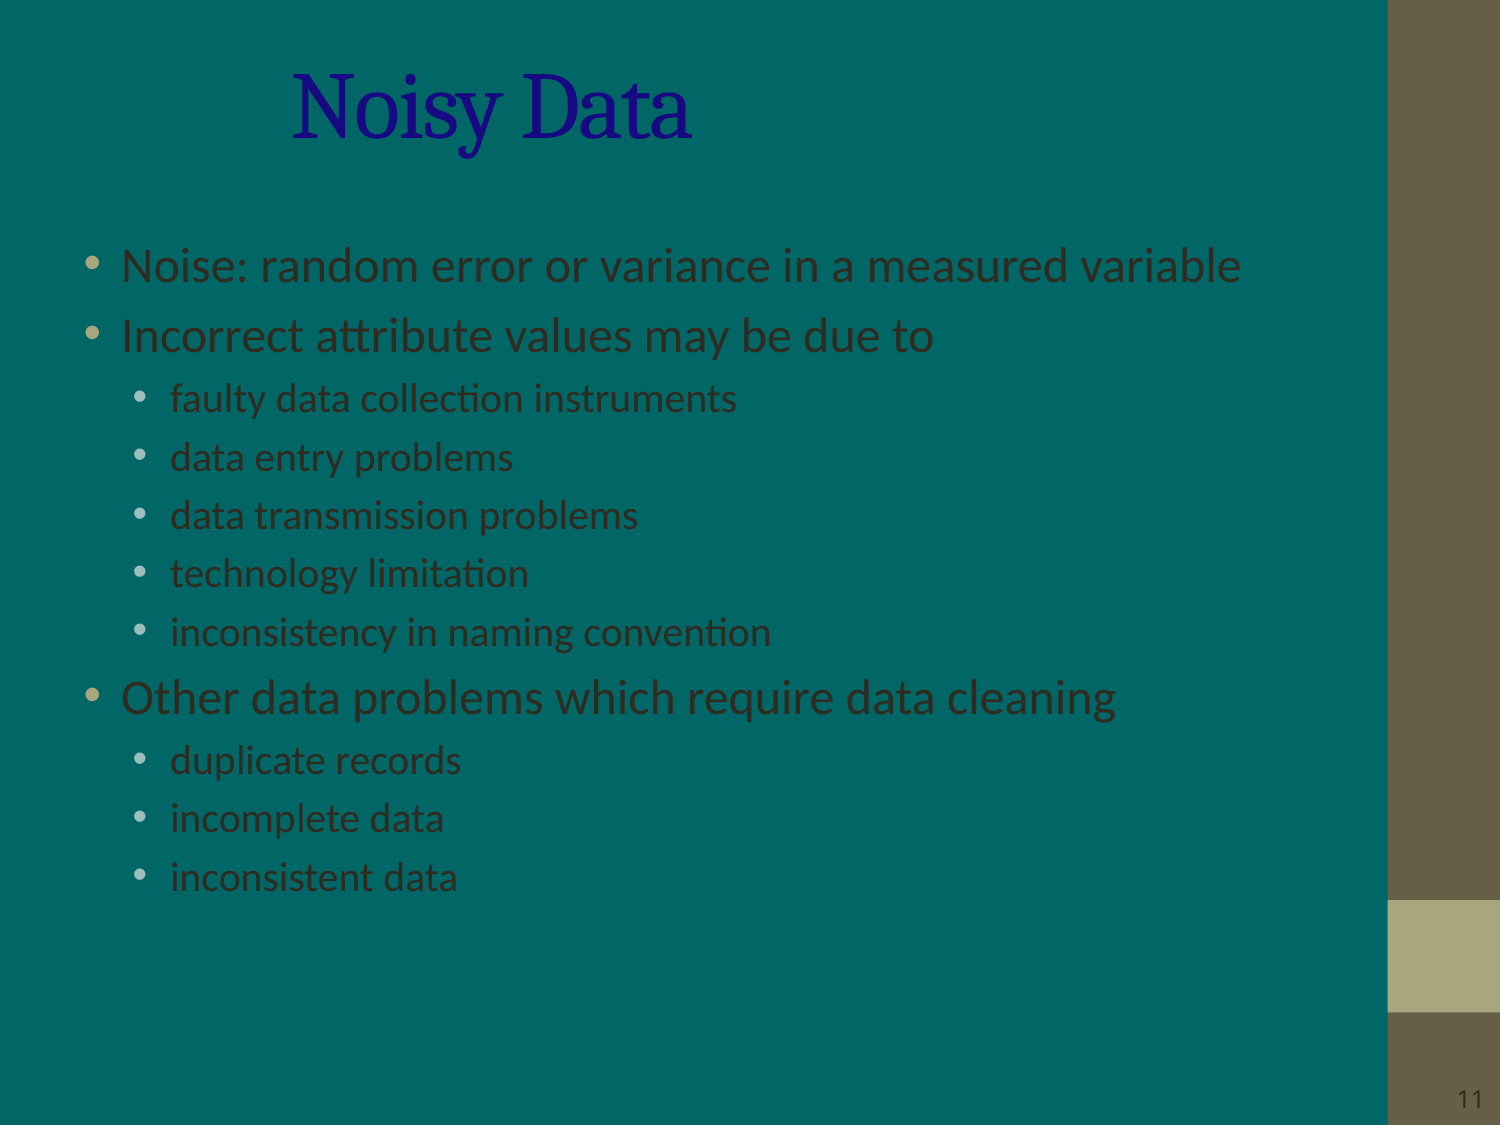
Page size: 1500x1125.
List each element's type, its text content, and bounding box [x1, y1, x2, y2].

list Noise: random error or variance in a measured variable Incorrect attribute values may be due to faulty data collection instruments data entry problems data transmission problems technology limitation inconsistency in naming convention Other data problems which require data cleaning duplicate records incomplete data inconsistent data [50, 224, 1425, 1038]
title Noisy Data [275, 37, 1200, 163]
text_box 11 [1187, 1062, 1500, 1125]
